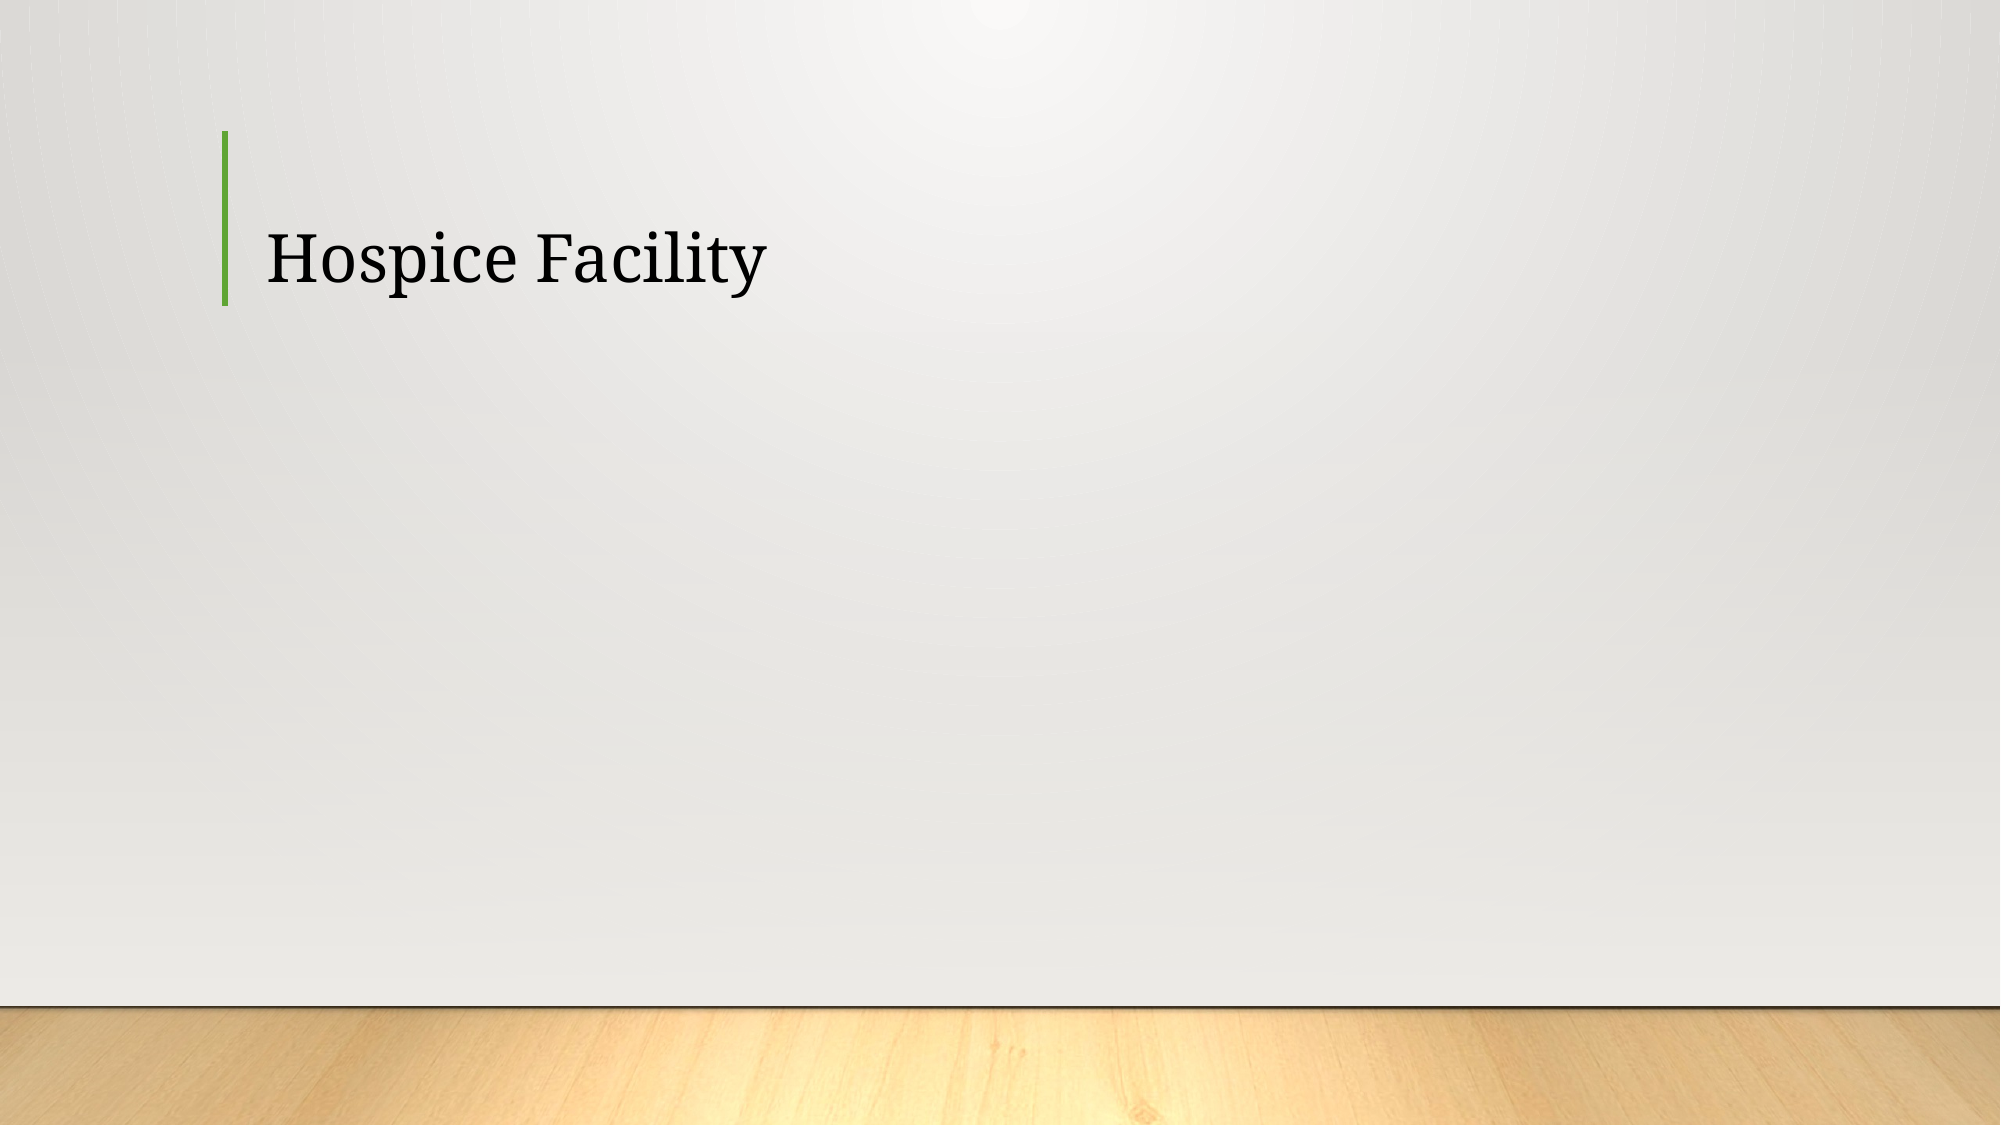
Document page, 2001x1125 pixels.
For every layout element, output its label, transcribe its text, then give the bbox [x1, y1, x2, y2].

picture [0, 1006, 2000, 1125]
title Hospice Facility [251, 131, 1814, 305]
